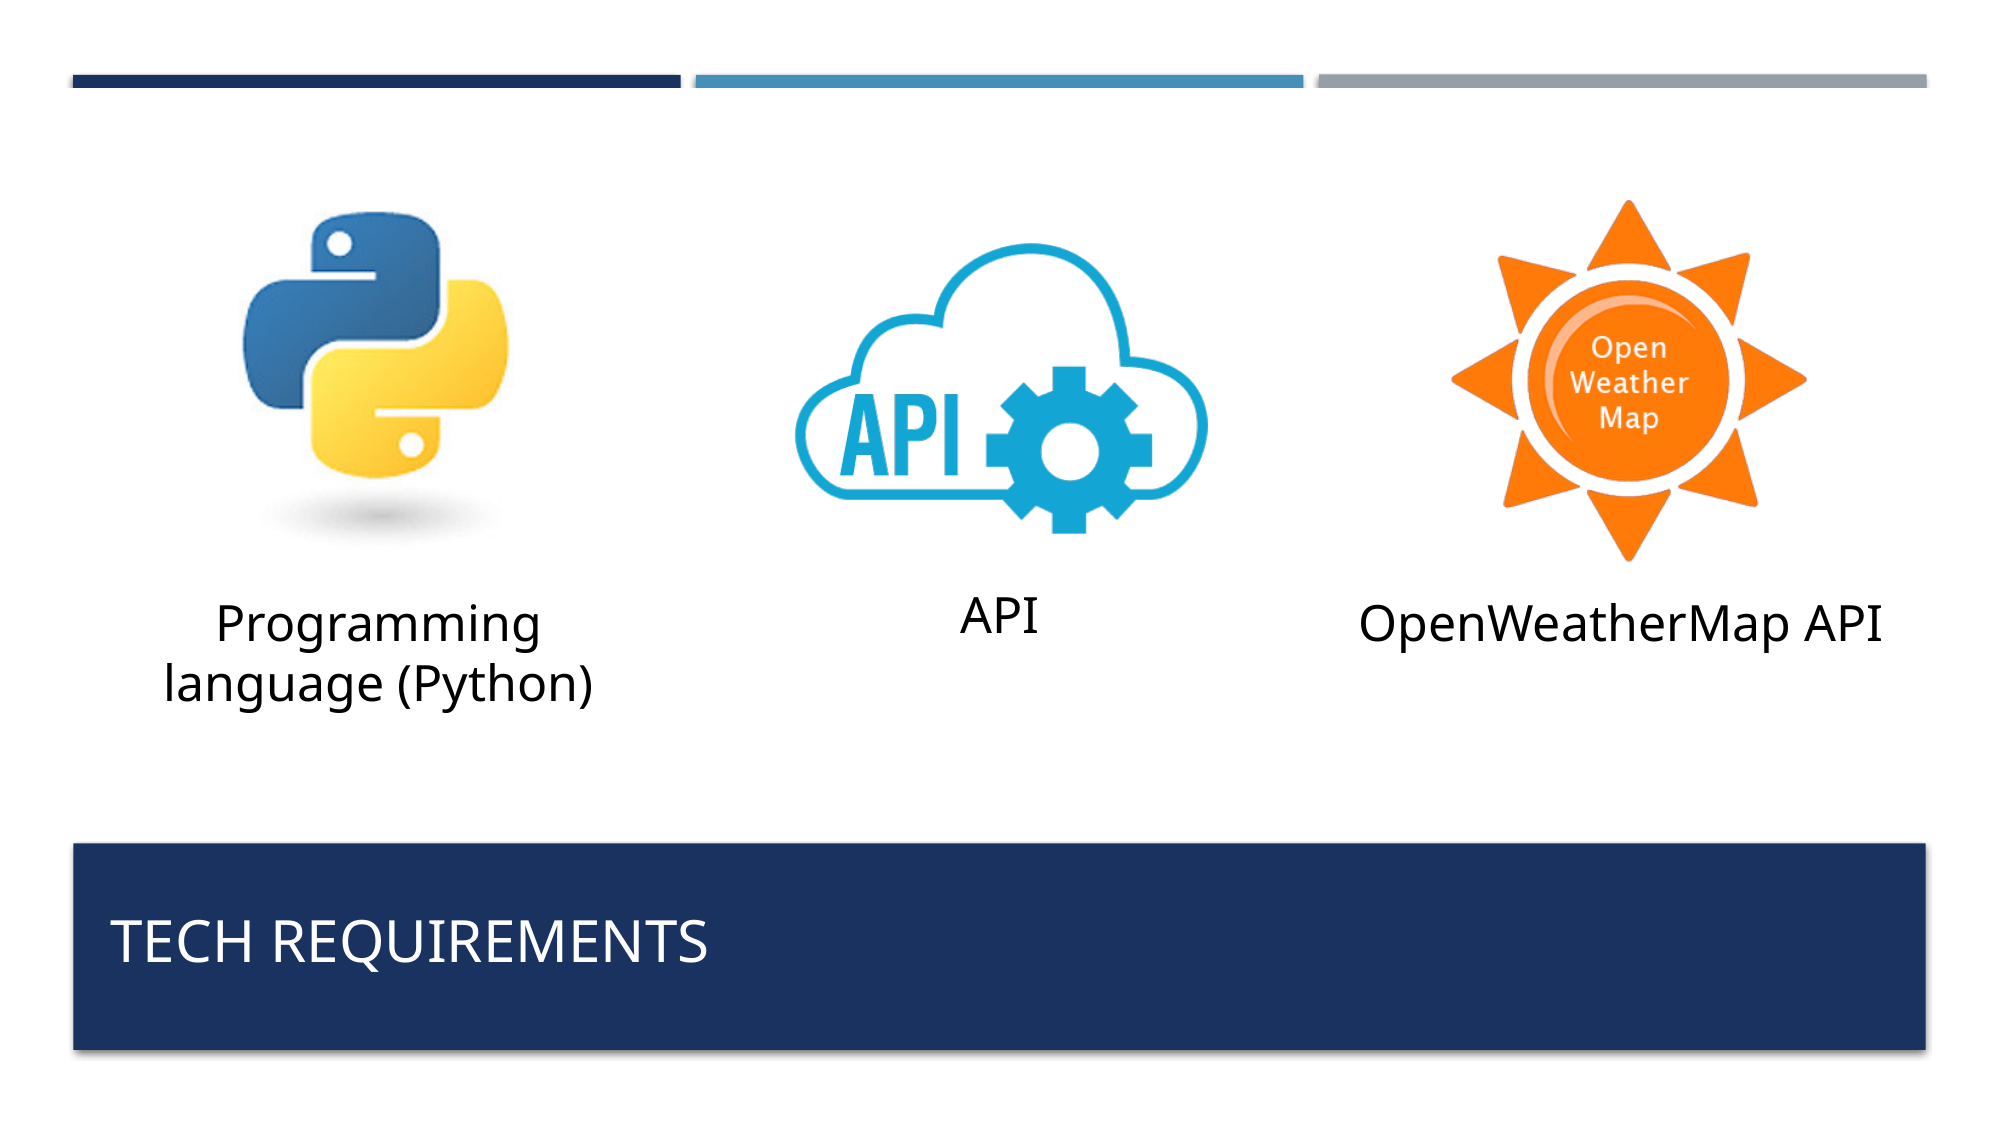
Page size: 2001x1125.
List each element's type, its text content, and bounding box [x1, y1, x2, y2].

picture [772, 233, 1228, 538]
picture [1448, 199, 1813, 563]
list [104, 140, 1896, 792]
title Tech Requirements [95, 863, 1905, 982]
text_box [0, 86, 2000, 1125]
picture [176, 161, 578, 563]
text_box [72, 842, 1927, 1051]
